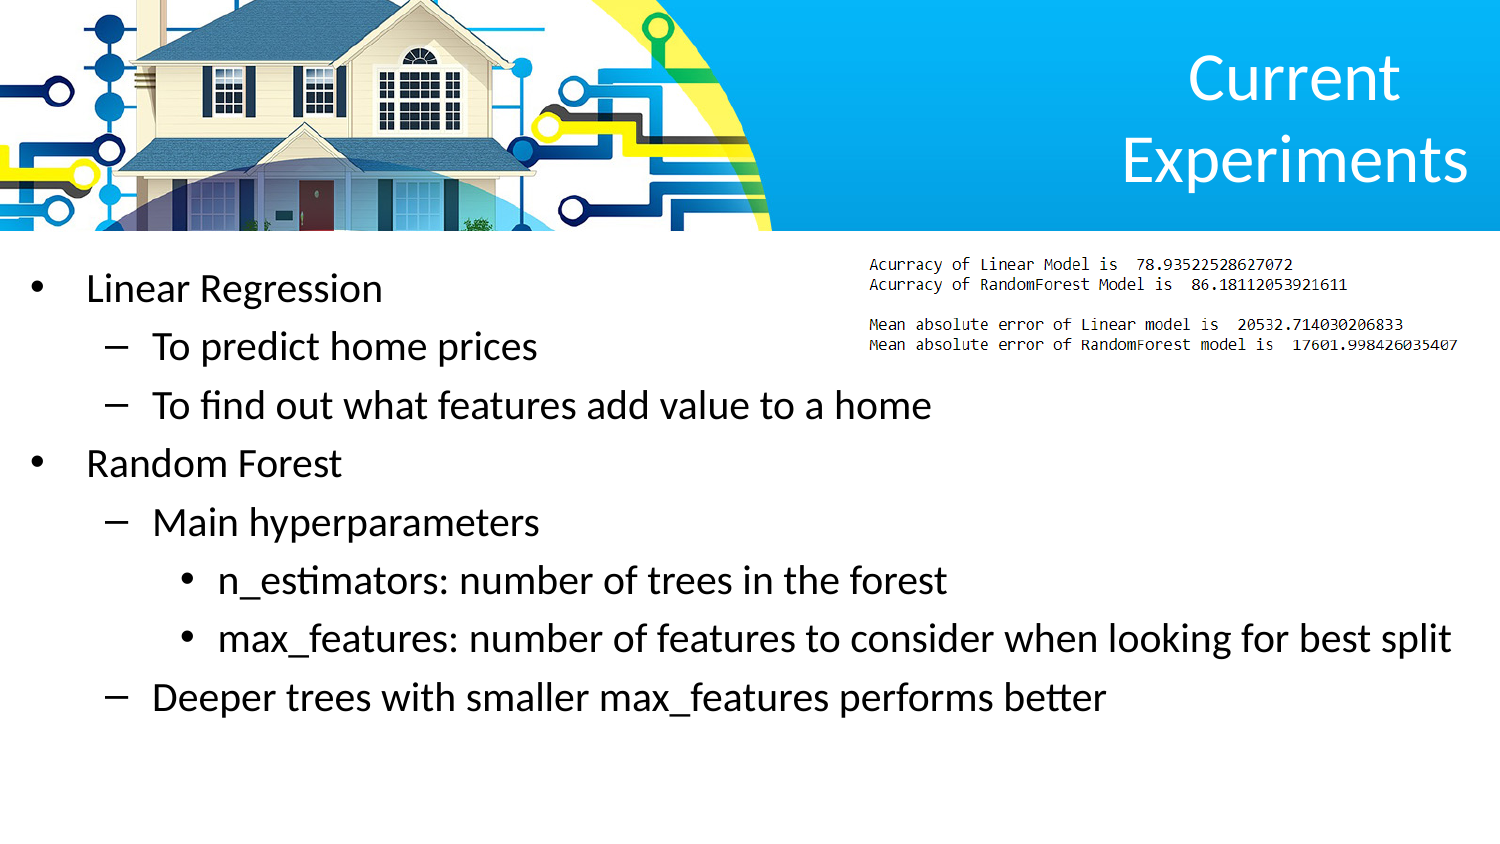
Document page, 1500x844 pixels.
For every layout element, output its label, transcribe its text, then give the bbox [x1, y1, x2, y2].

list Linear Regression To predict home prices To find out what features add value to a home Random Forest Main hyperparameters n_estimators: number of trees in the forest max_features: number of features to consider when looking for best split Deeper trees with smaller max_features performs better [15, 253, 1470, 809]
picture [0, 0, 1500, 844]
title Current Experiments [1091, 22, 1500, 206]
